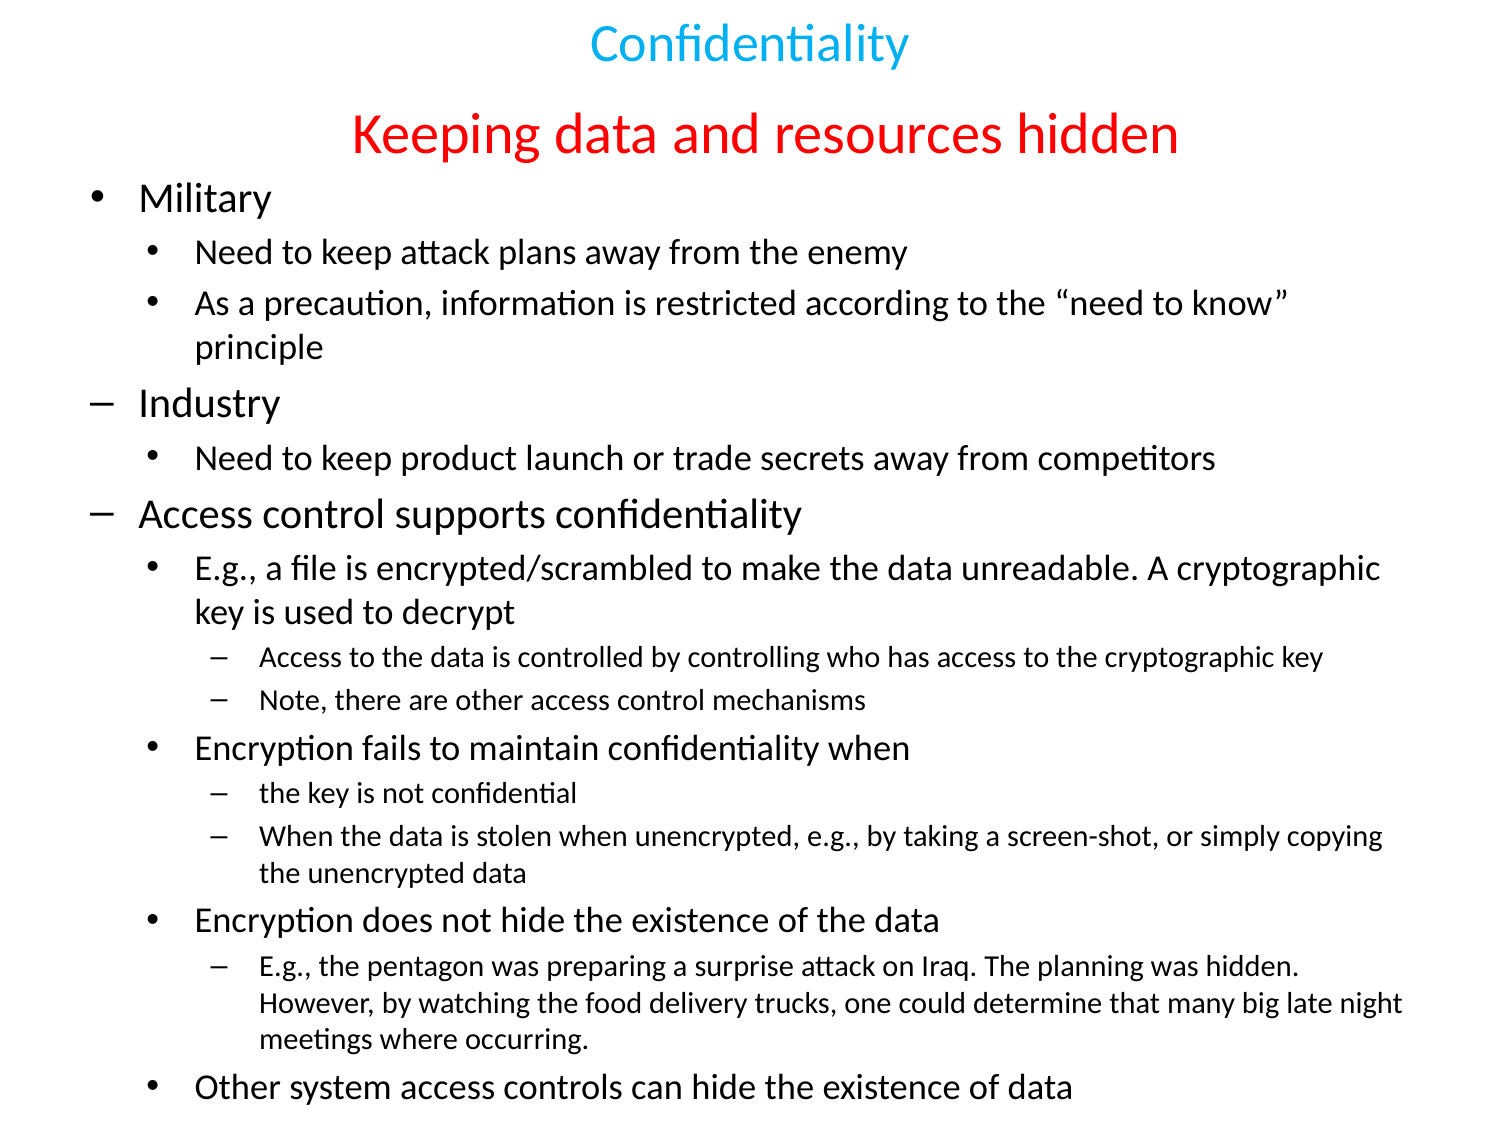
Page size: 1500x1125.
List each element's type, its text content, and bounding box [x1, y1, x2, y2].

title Confidentiality [0, 0, 1500, 80]
list Military Need to keep attack plans away from the enemy As a precaution, information is restricted according to the “need to know” principle Industry Need to keep product launch or trade secrets away from competitors Access control supports confidentiality E.g., a file is encrypted/scrambled to make the data unreadable. A cryptographic key is used to decrypt Access to the data is controlled by controlling who has access to the cryptographic key Note, there are other access control mechanisms Encryption fails to maintain confidentiality when the key is not confidential When the data is stolen when unencrypted, e.g., by taking a screen-shot, or simply copying the unencrypted data Encryption does not hide the existence of the data E.g., the pentagon was preparing a surprise attack on Iraq. The planning was hidden. However, by watching the food delivery trucks, one could determine that many big late night meetings where occurring. Other system access controls can hide the existence of data [75, 162, 1425, 1125]
text_box Keeping data and resources hidden [337, 87, 1288, 173]
